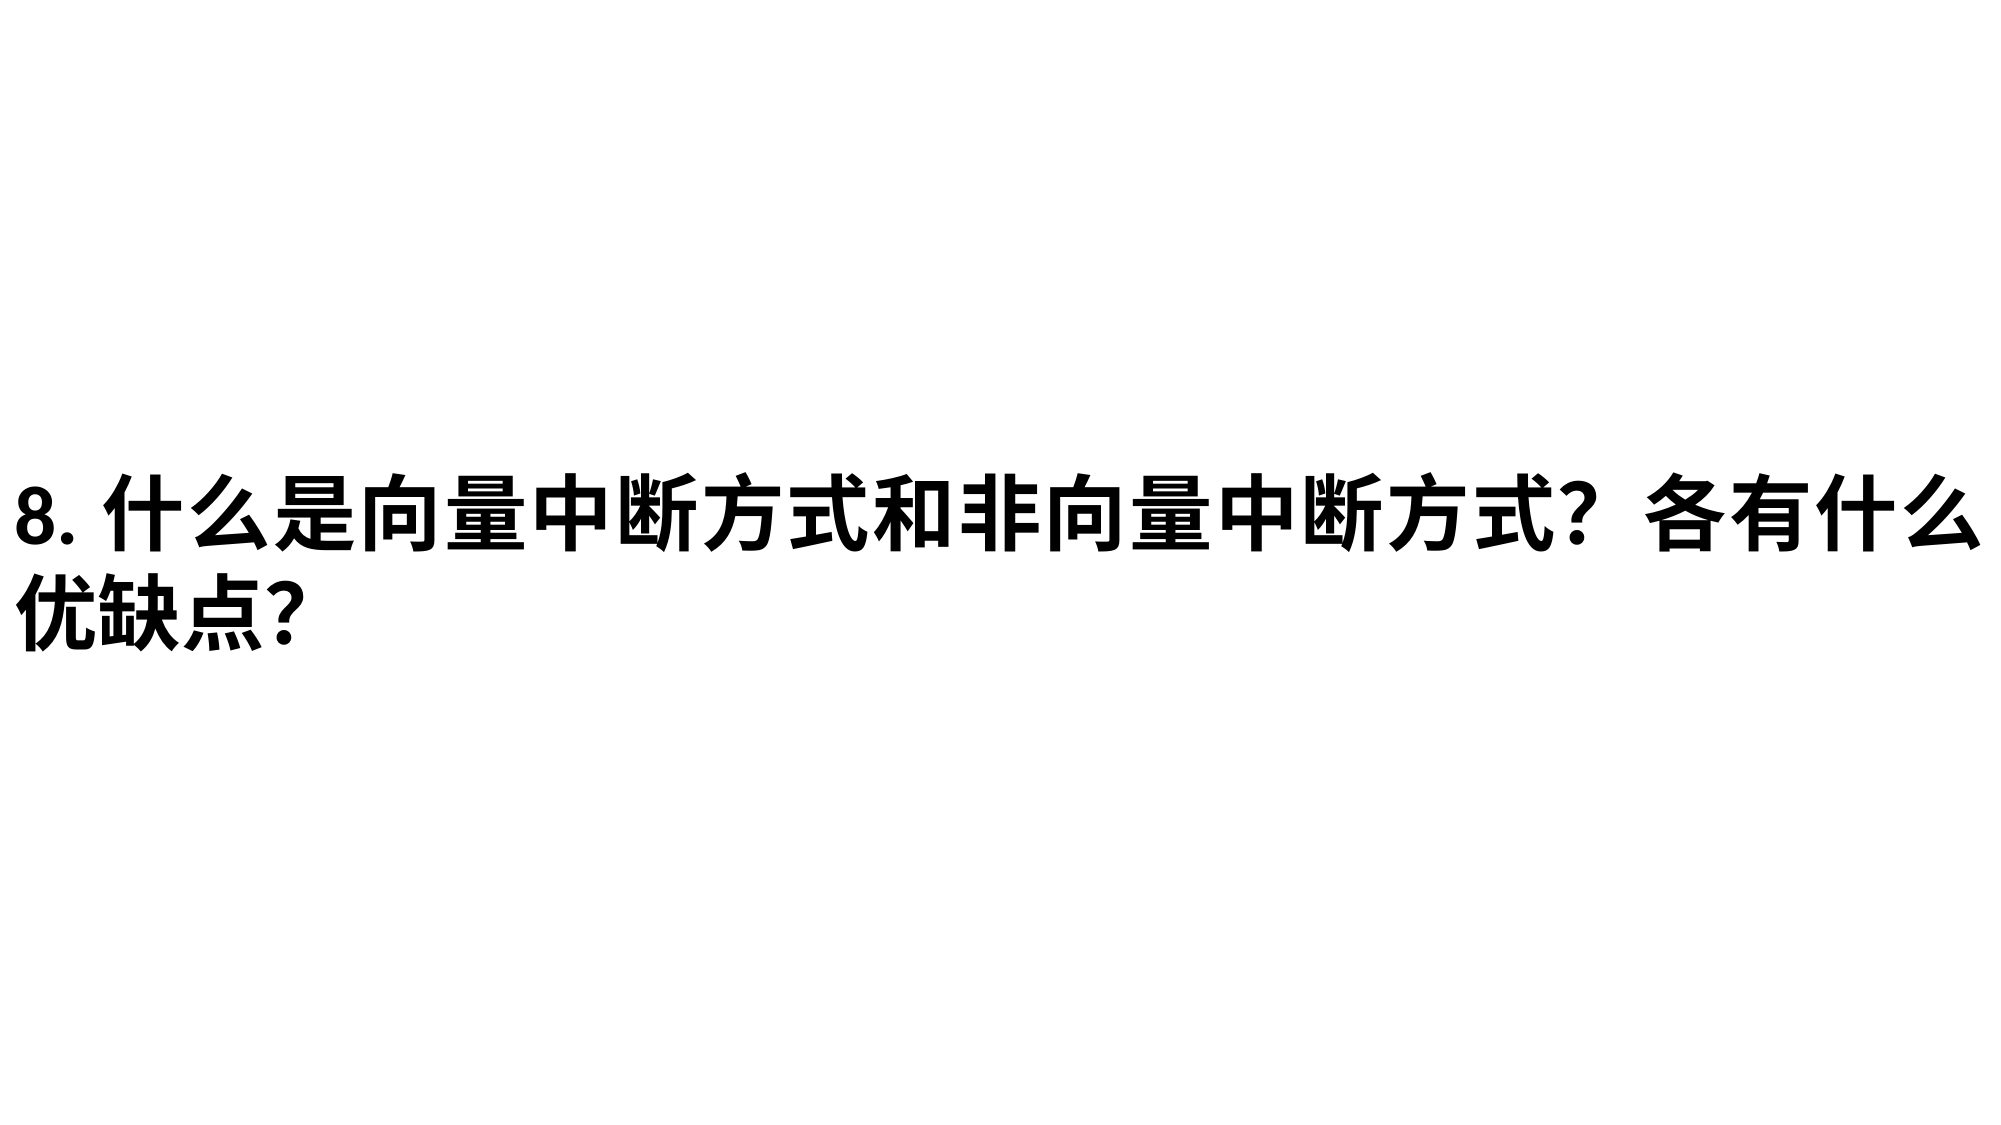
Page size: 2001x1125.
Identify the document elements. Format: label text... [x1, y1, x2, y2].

text_box 8.什么是向量中断方式和非向量中断方式？各有什么优缺点？ [0, 453, 2000, 669]
